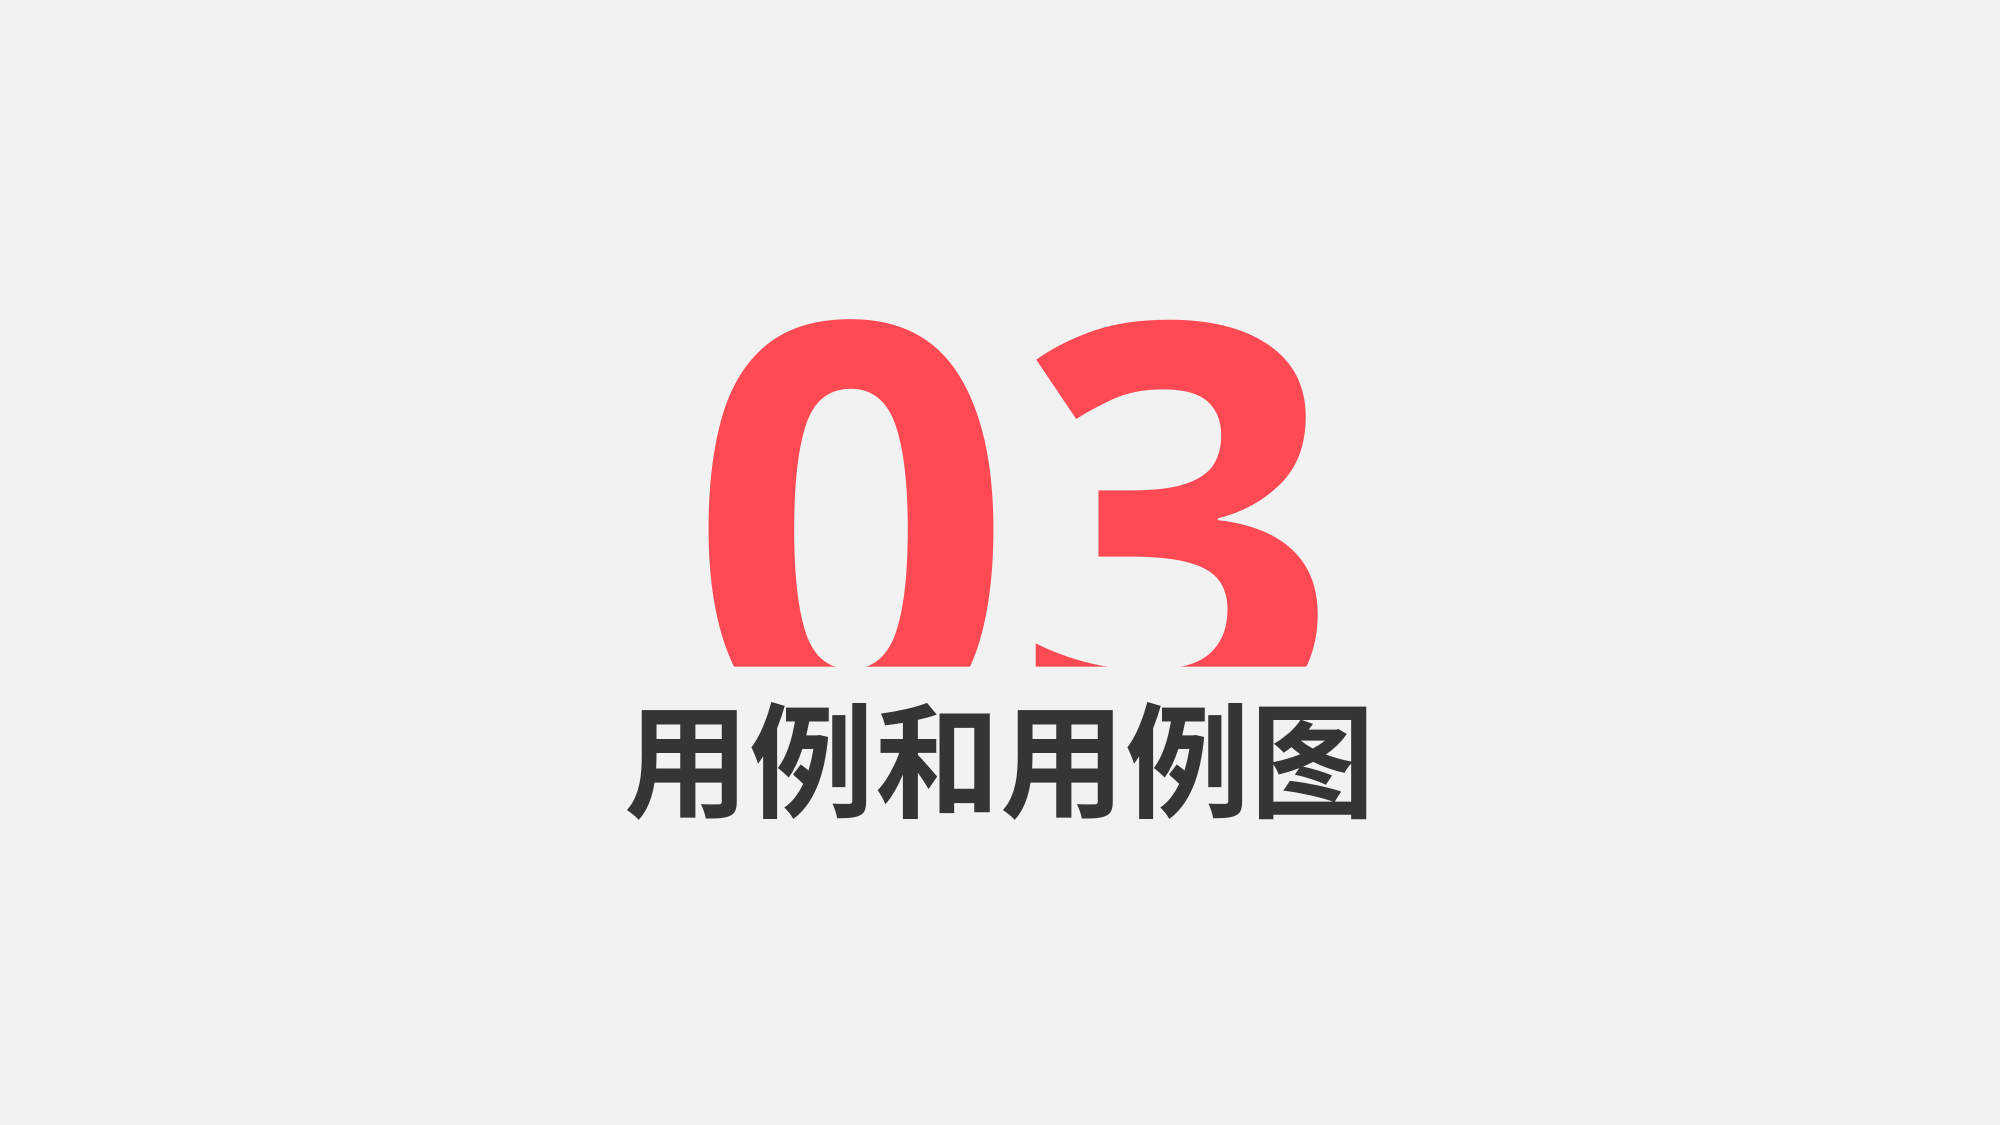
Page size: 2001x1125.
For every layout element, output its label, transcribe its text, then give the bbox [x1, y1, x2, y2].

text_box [663, 155, 1337, 863]
text_box 用例和用例图 [610, 676, 663, 842]
text_box 用例和用例图 [1337, 676, 1390, 842]
